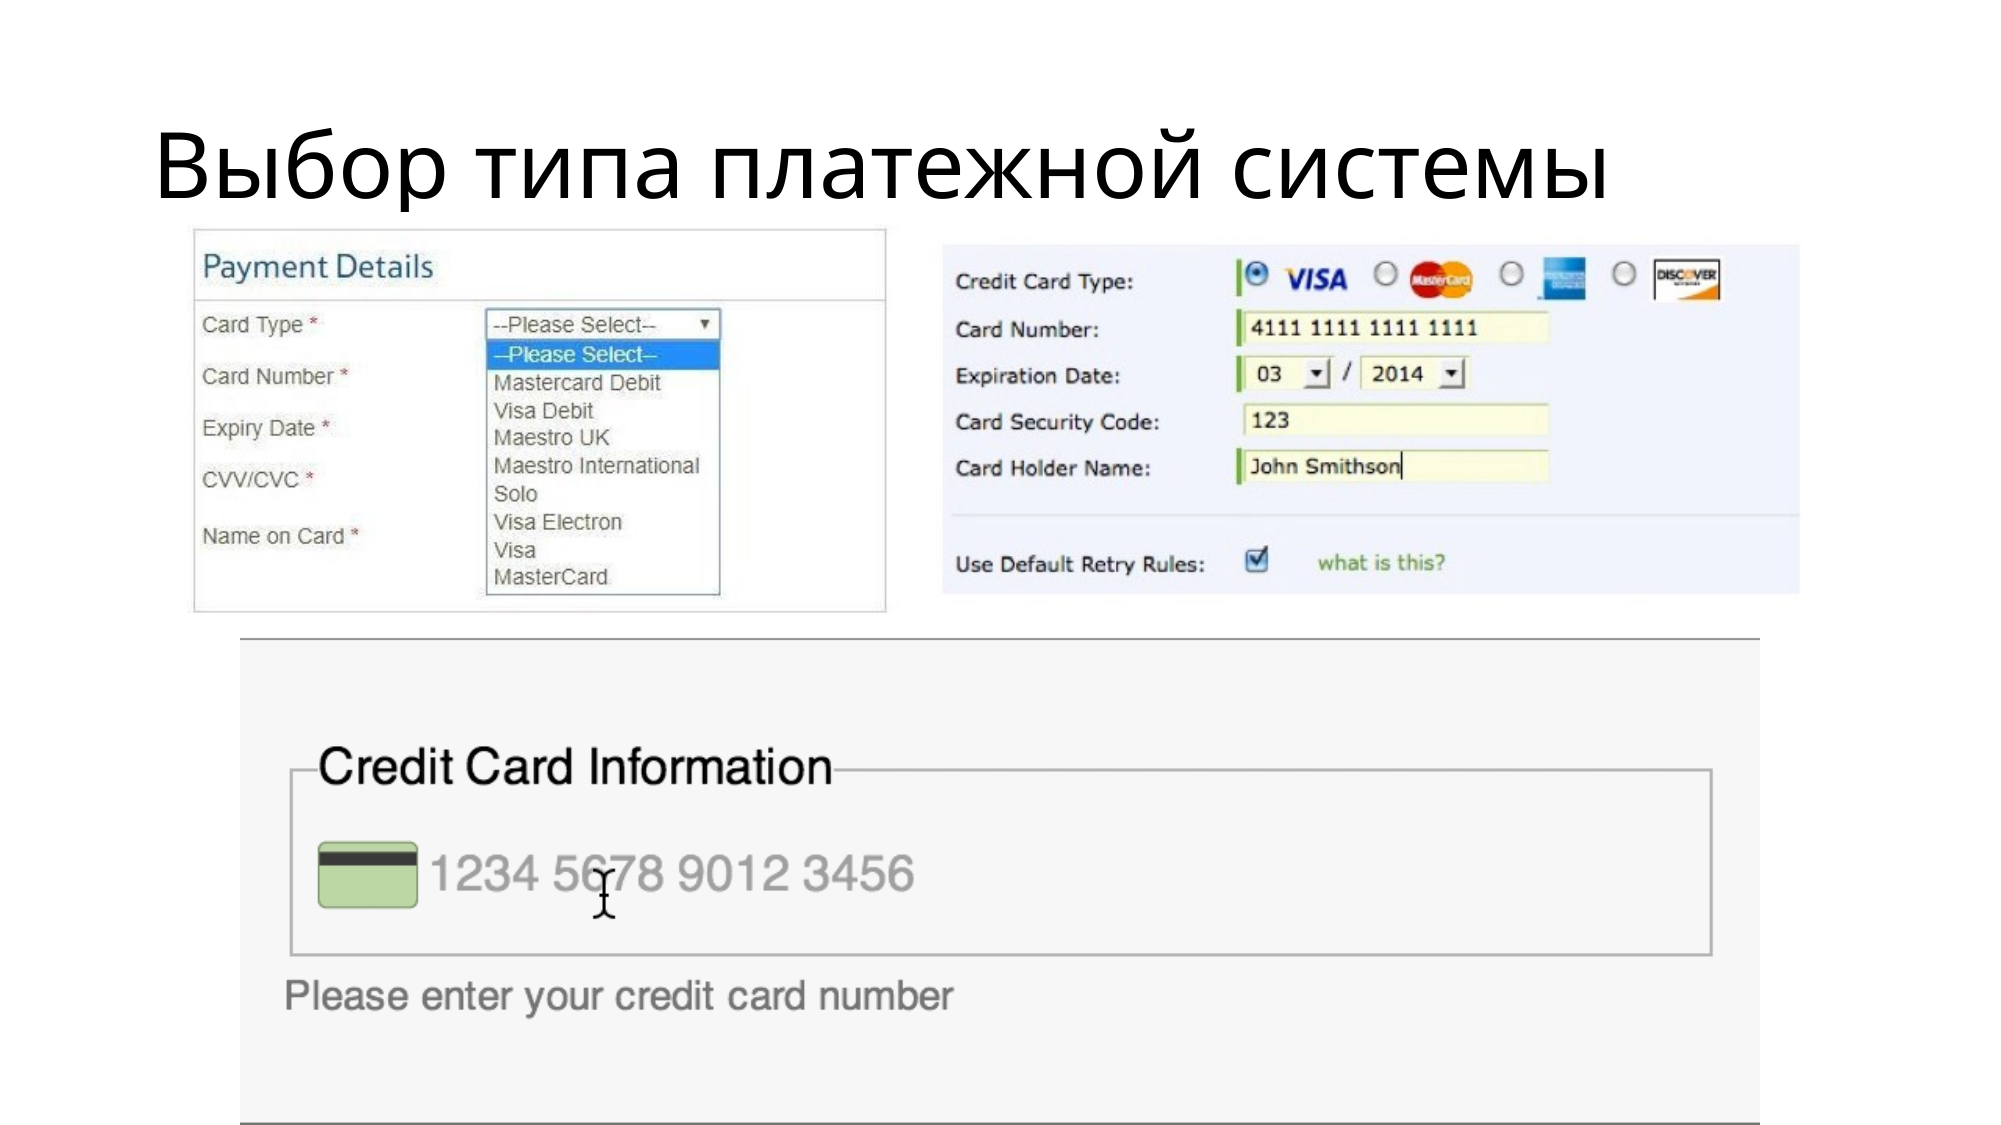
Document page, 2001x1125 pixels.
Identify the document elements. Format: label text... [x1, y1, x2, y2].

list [175, 212, 1825, 638]
picture [240, 637, 1760, 1125]
title Выбор типа платежной системы [137, 59, 1863, 278]
